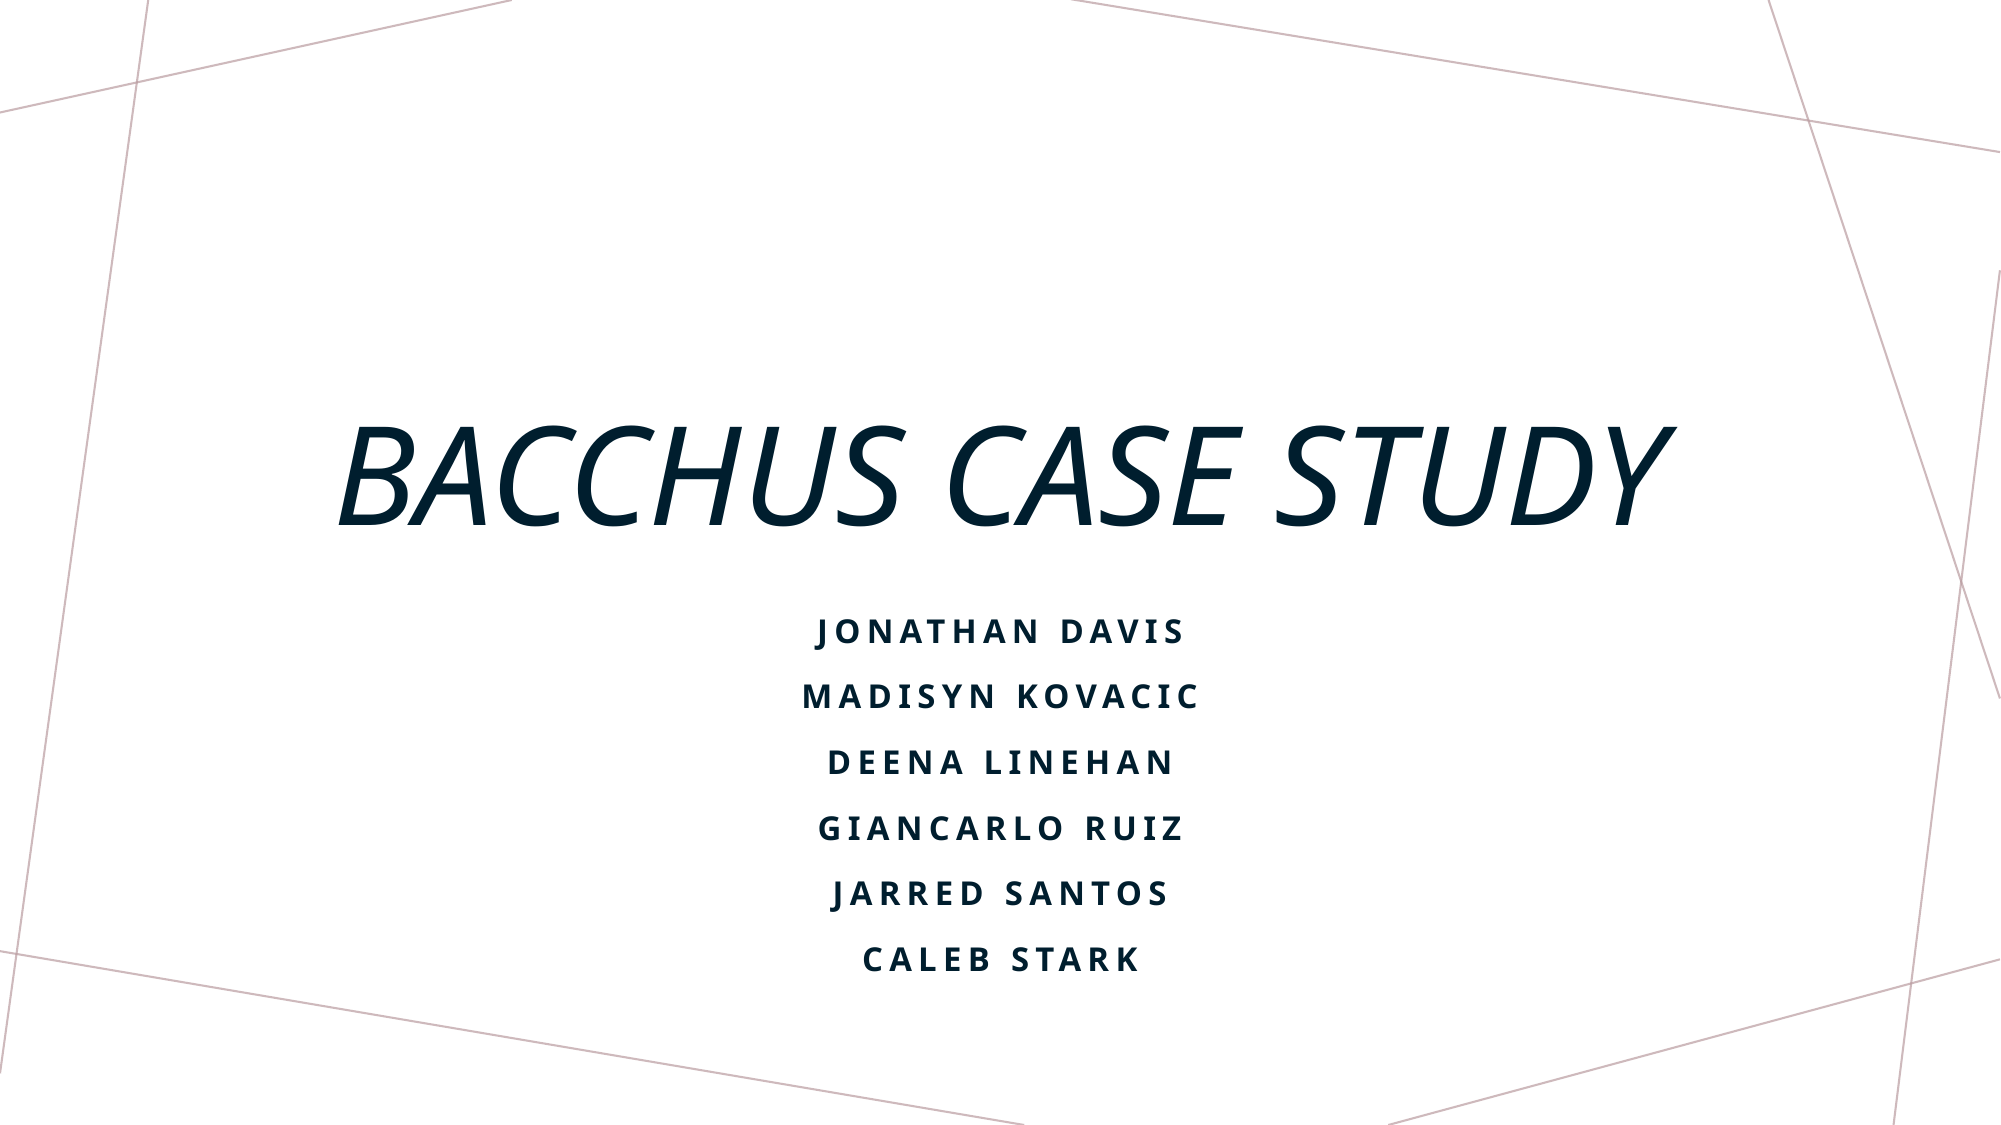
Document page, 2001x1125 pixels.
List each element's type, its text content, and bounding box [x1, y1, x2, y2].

subtitle Jonathan Davis Madisyn kovacic Deena linehan Giancarlo ruiz Jarred santos Caleb stark [249, 594, 1750, 988]
title Bacchus Case study [249, 66, 1750, 563]
